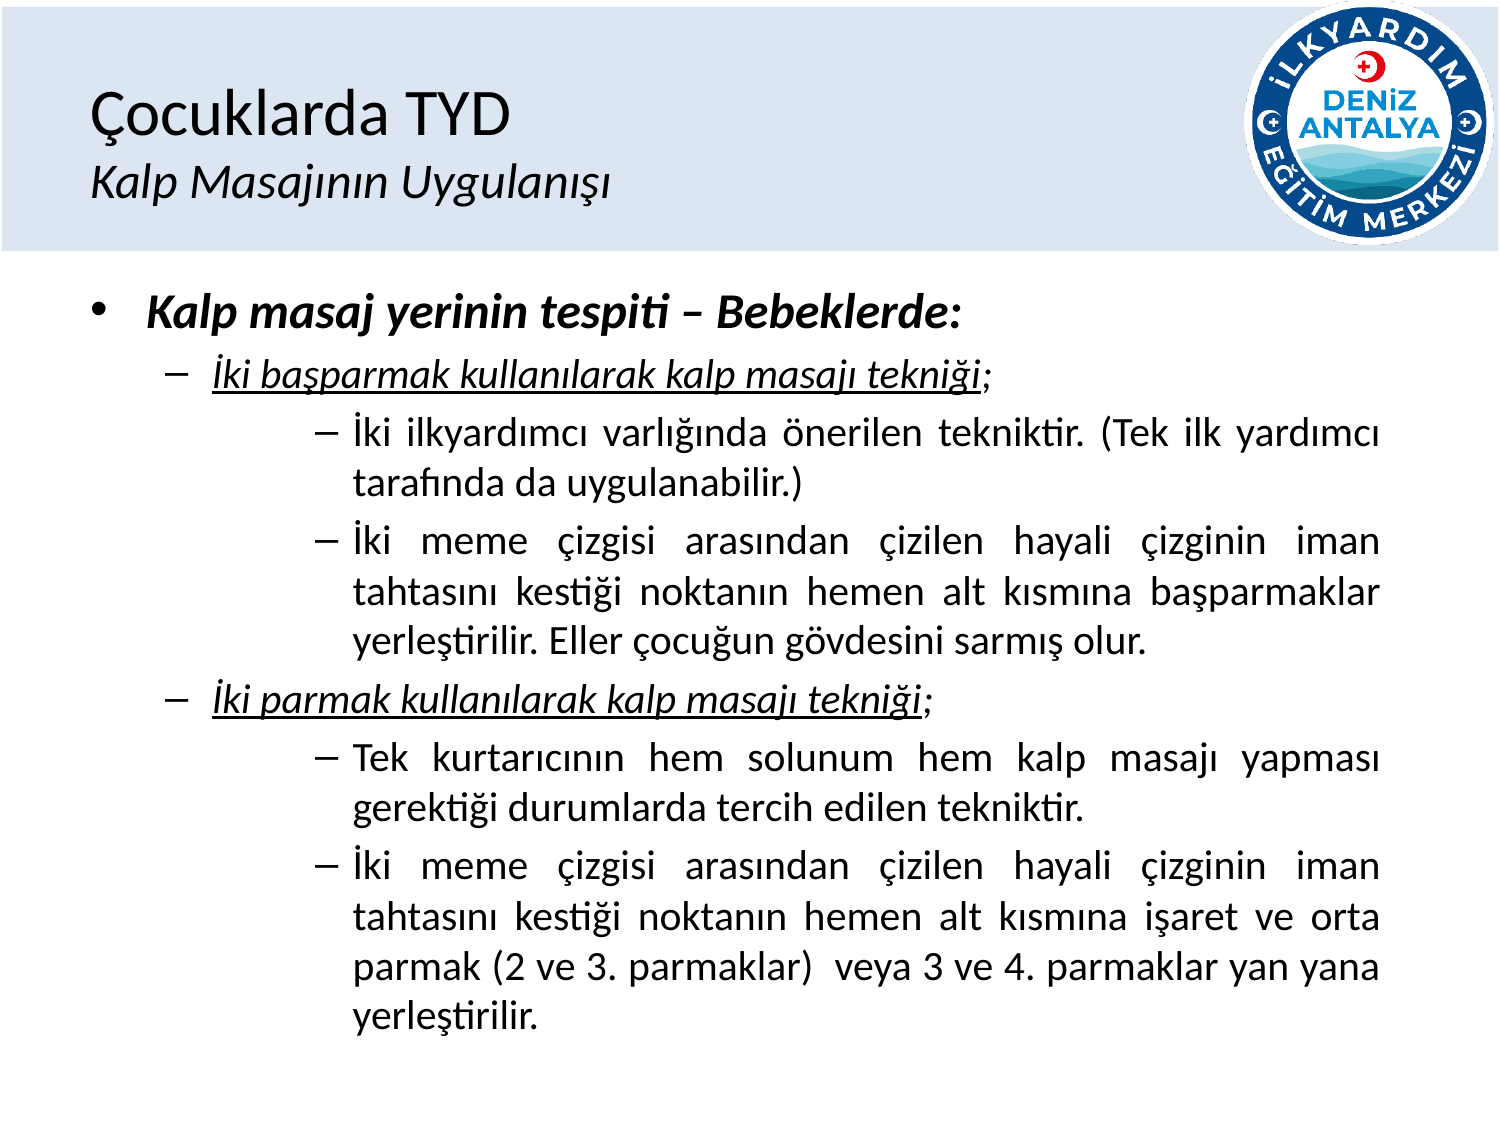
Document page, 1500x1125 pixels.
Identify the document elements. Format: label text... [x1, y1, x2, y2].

title Çocuklarda TYD Kalp Masajının Uygulanışı [75, 45, 1239, 233]
text_box Kalp masaj yerinin tespiti – Bebeklerde: İki başparmak kullanılarak kalp masajı tekniği; İki ilkyardımcı varlığında önerilen tekniktir. (Tek ilk yardımcı tarafında da uygulanabilir.) İki meme çizgisi arasından çizilen hayali çizginin iman tahtasını kestiği noktanın hemen alt kısmına başparmaklar yerleştirilir. Eller çocuğun gövdesini sarmış olur. İki parmak kullanılarak kalp masajı tekniği; Tek kurtarıcının hem solunum hem kalp masajı yapması gerektiği durumlarda tercih edilen tekniktir. İki meme çizgisi arasından çizilen hayali çizginin iman tahtasını kestiği noktanın hemen alt kısmına işaret ve orta parmak (2 ve 3. parmaklar) veya 3 ve 4. parmaklar yan yana yerleştirilir. [74, 270, 1397, 979]
text_box [1491, 5, 1500, 253]
picture [1244, 0, 1494, 245]
text_box [0, 5, 1247, 253]
